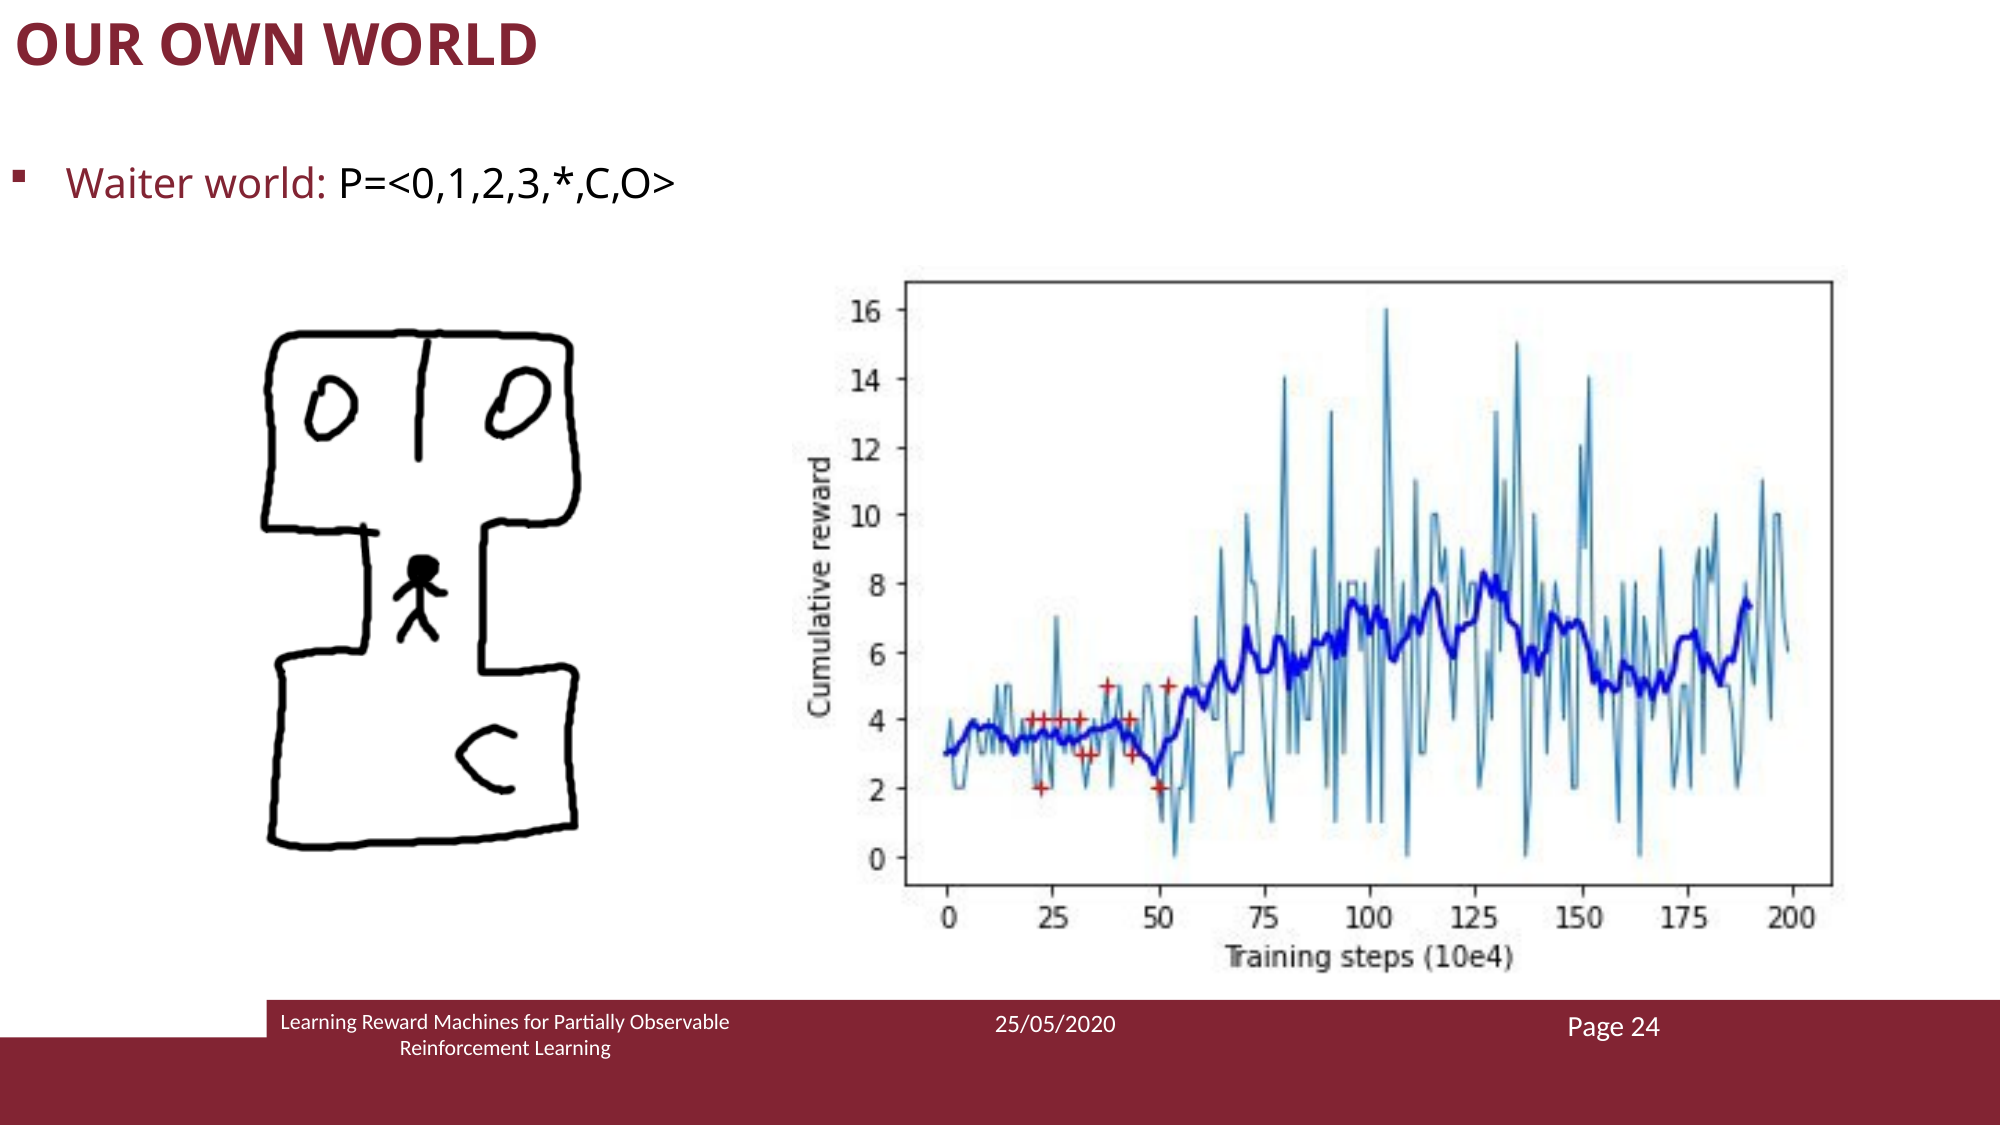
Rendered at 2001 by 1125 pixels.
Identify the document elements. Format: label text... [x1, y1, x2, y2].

picture [151, 288, 727, 876]
text_box OUR OWN WORLD [0, 0, 2000, 85]
picture [792, 265, 1848, 990]
list Waiter world: P=<0,1,2,3,*,C,O> [0, 149, 810, 236]
text_box Page 24 [1362, 999, 1675, 1075]
text_box 25/05/2020 [980, 999, 1218, 1045]
text_box Learning Reward Machines for Partially Observable Reinforcement Learning [201, 999, 810, 1075]
